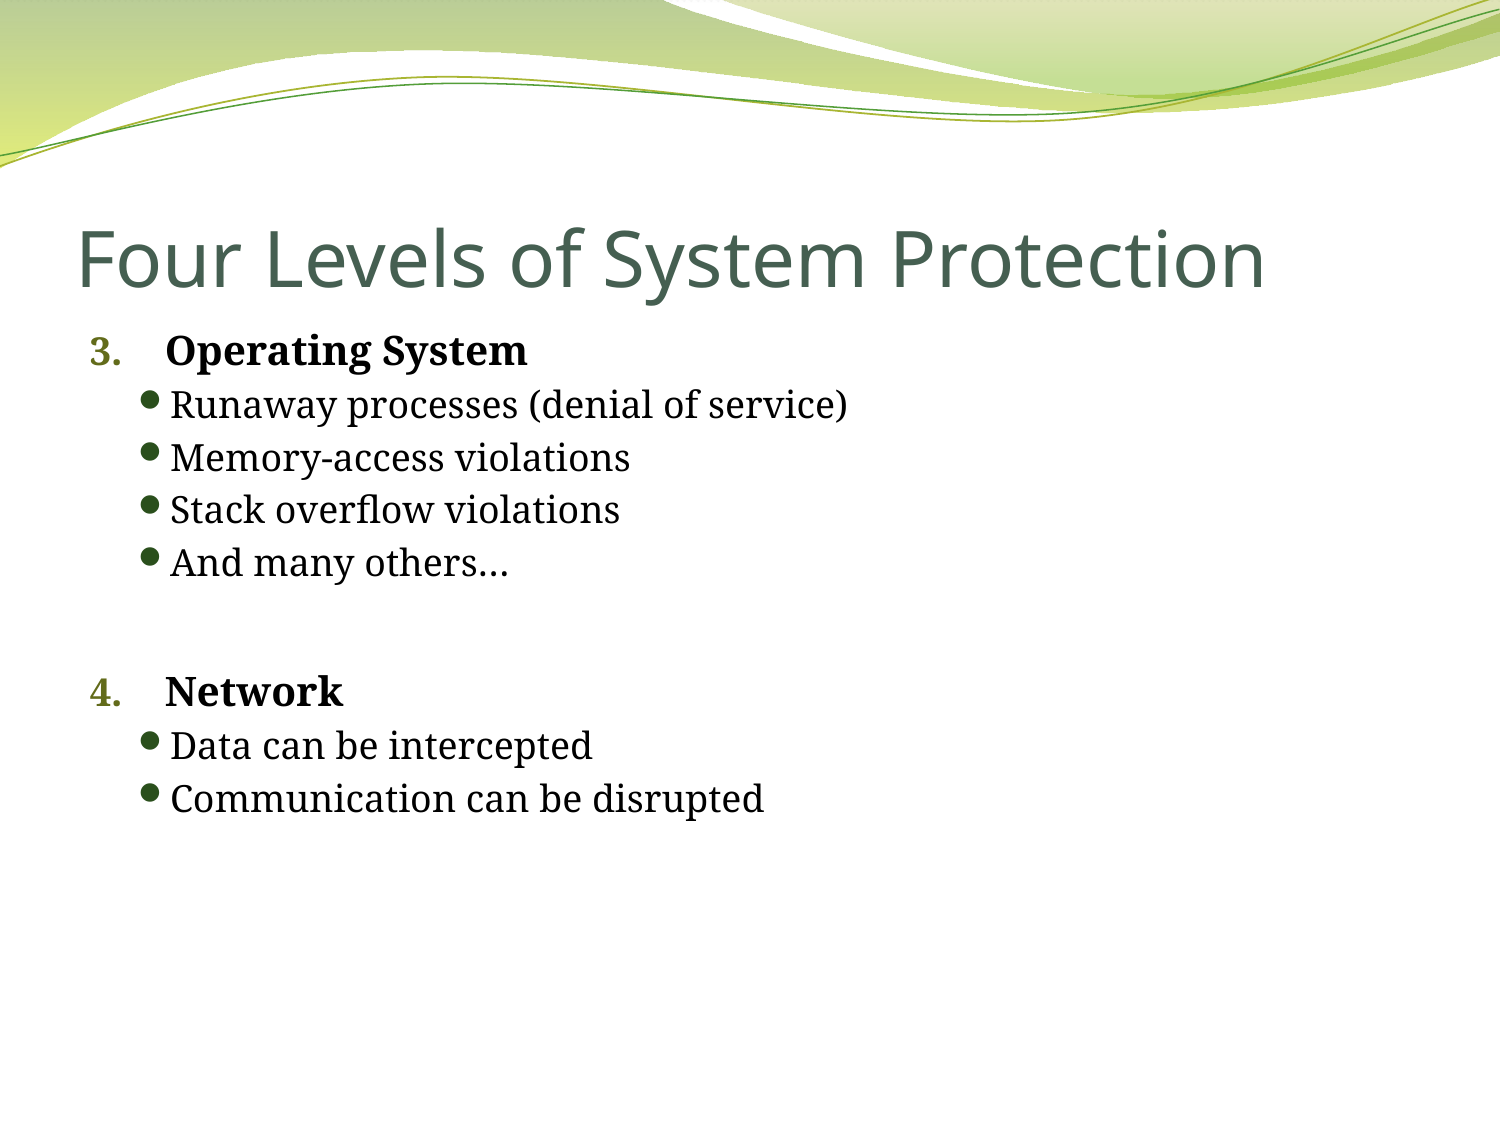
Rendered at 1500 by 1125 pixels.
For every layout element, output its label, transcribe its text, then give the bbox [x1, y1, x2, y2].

title Four Levels of System Protection [75, 115, 1425, 303]
list Operating System Runaway processes (denial of service) Memory-access violations Stack overflow violations And many others… Network Data can be intercepted Communication can be disrupted [75, 317, 1425, 1038]
